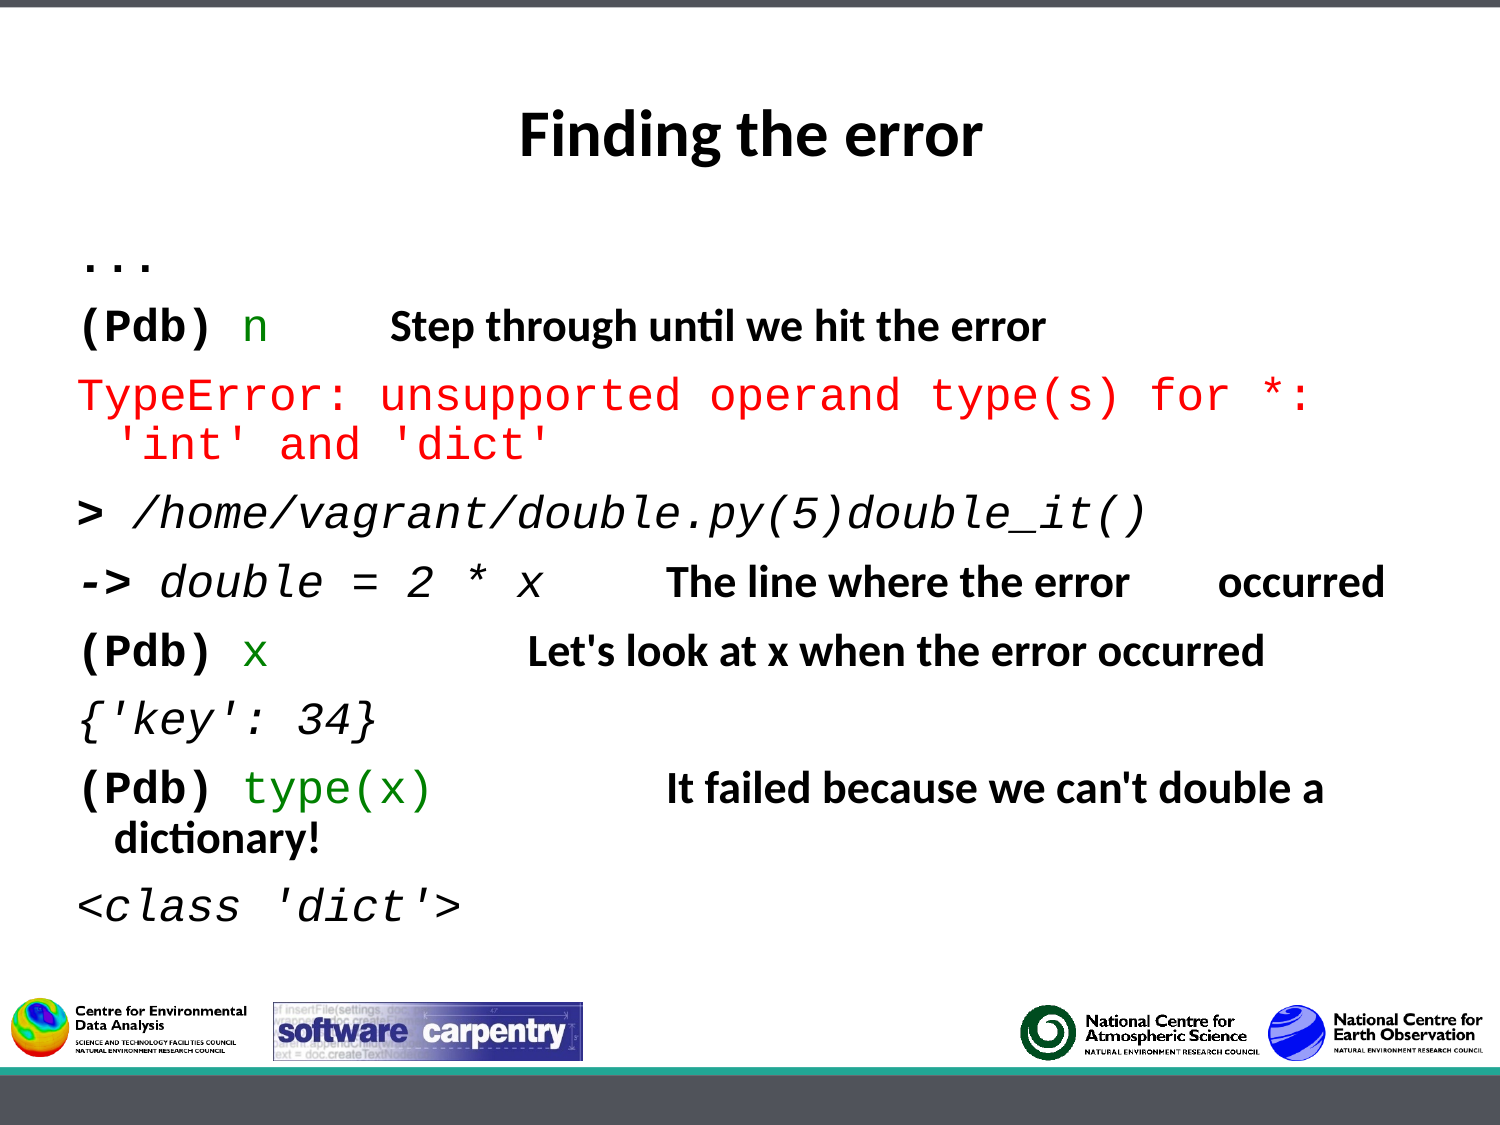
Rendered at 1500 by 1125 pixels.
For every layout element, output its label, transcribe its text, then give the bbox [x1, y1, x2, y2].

picture [0, 0, 1500, 1125]
list ... (Pdb) n Step through until we hit the error TypeError: unsupported operand type(s) for *: 'int' and 'dict' > /home/vagrant/double.py(5)double_it() -> double = 2 * x The line where the error occurred (Pdb) x Let's look at x when the error occurred {'key': 34} (Pdb) type(x) It failed because we can't double a dictionary! <class 'dict'> [61, 225, 1443, 940]
title Finding the error [61, 62, 1443, 207]
